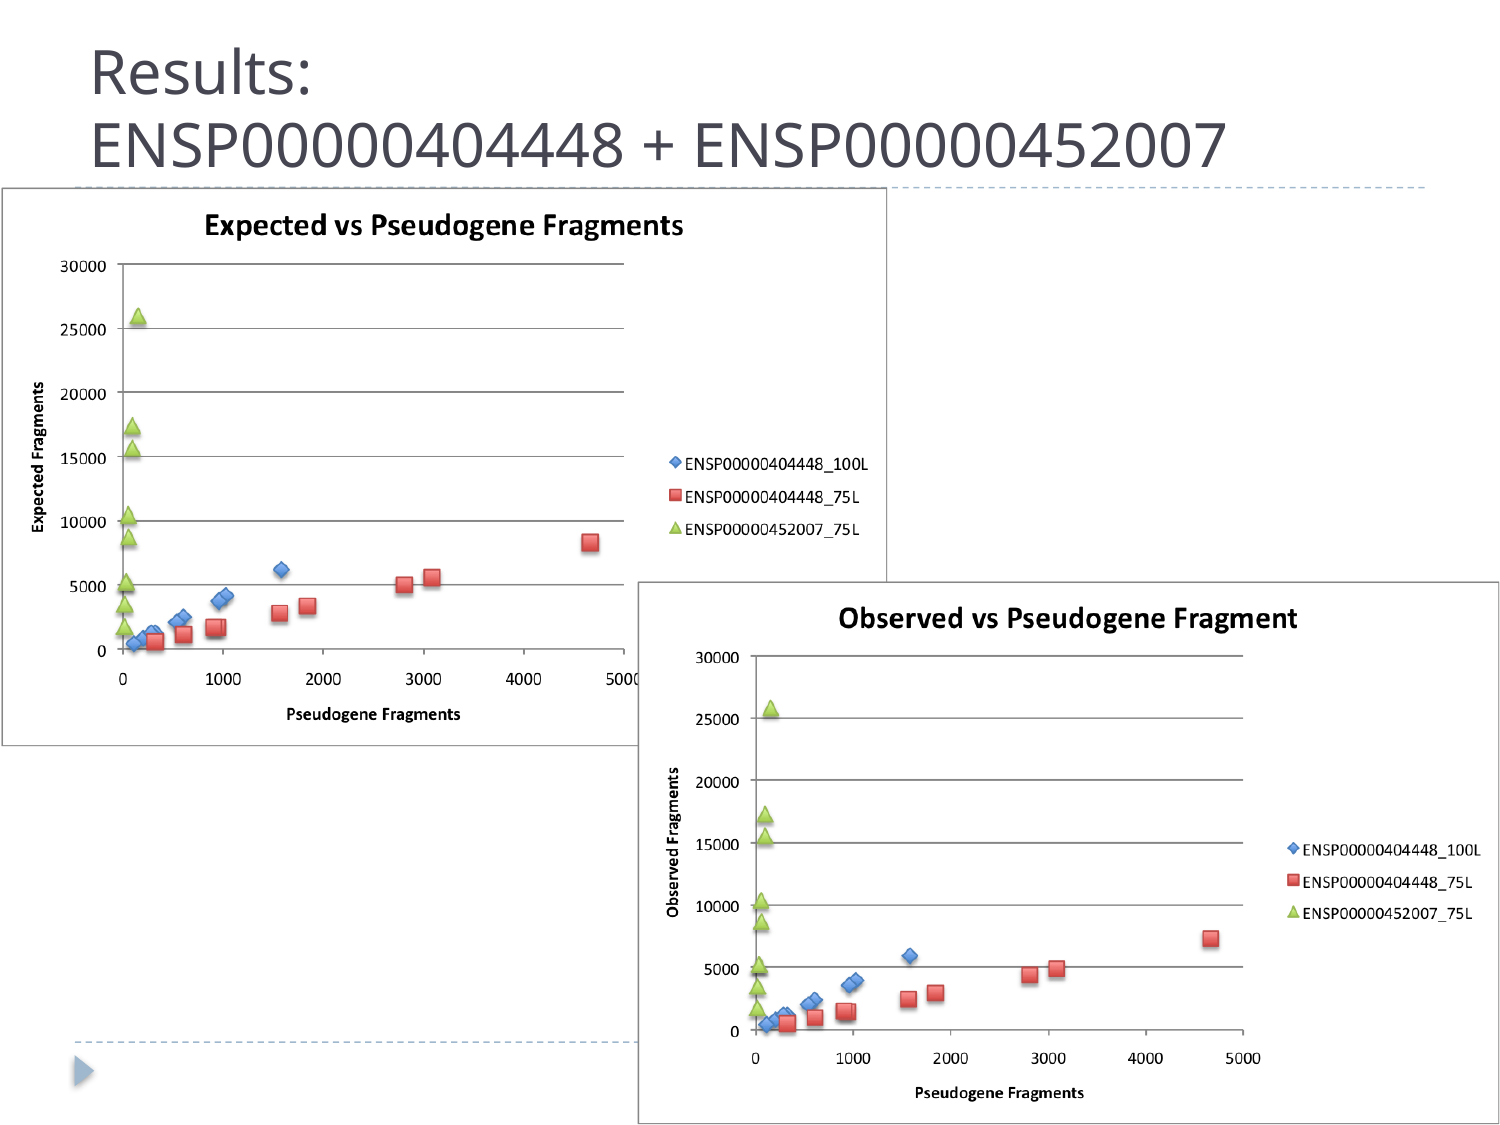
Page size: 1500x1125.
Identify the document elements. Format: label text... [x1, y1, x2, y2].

picture [0, 187, 1500, 1125]
title Results: ENSP00000404448 + ENSP00000452007 [75, 24, 1425, 188]
